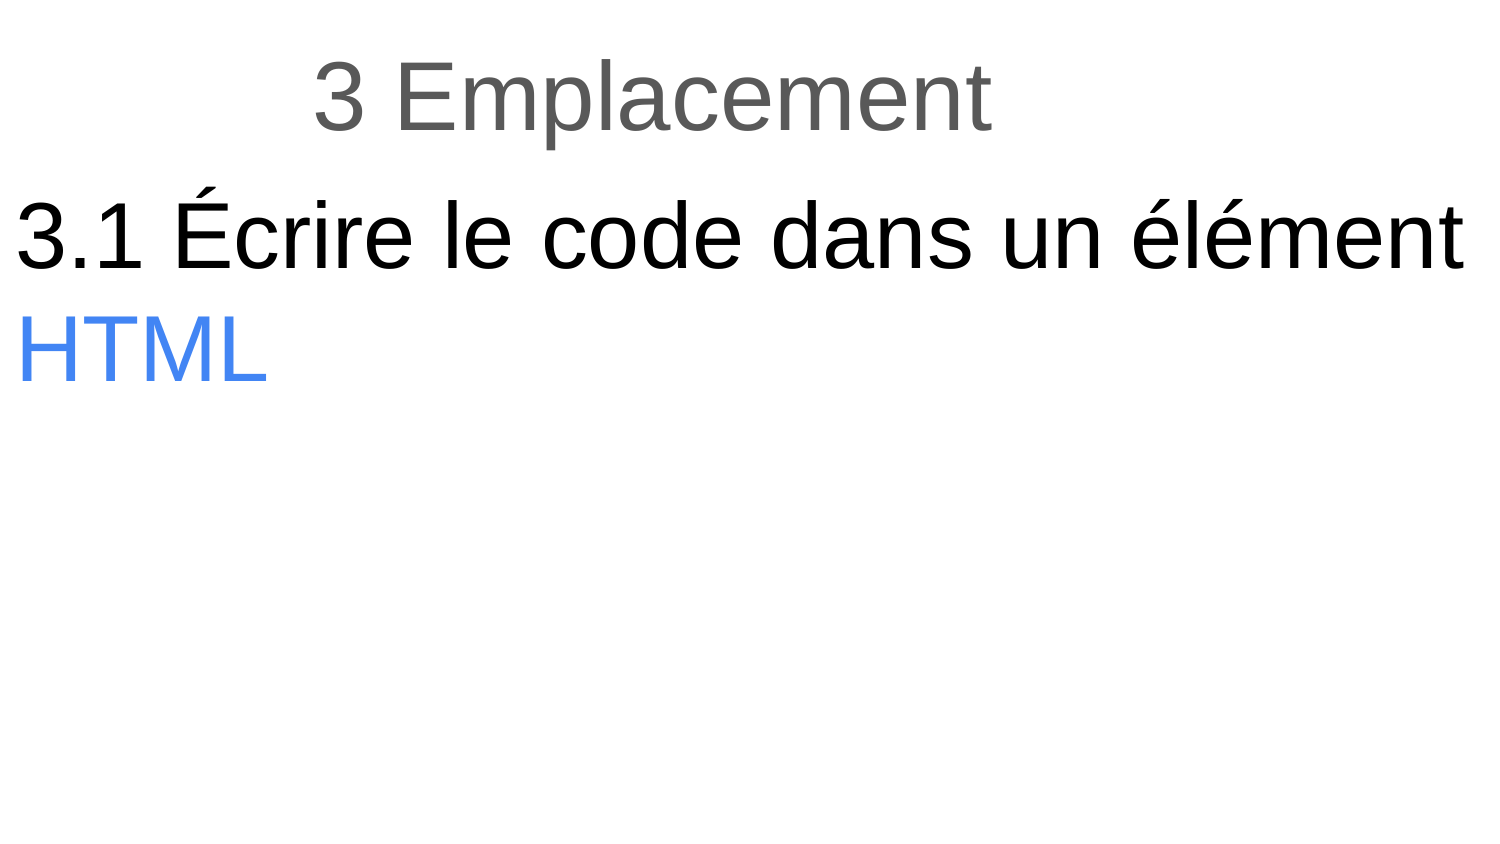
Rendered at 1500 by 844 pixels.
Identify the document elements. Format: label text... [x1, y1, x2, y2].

list 3 Emplacement 3.1 Écrire le code dans un élément HTML [0, 0, 1500, 696]
